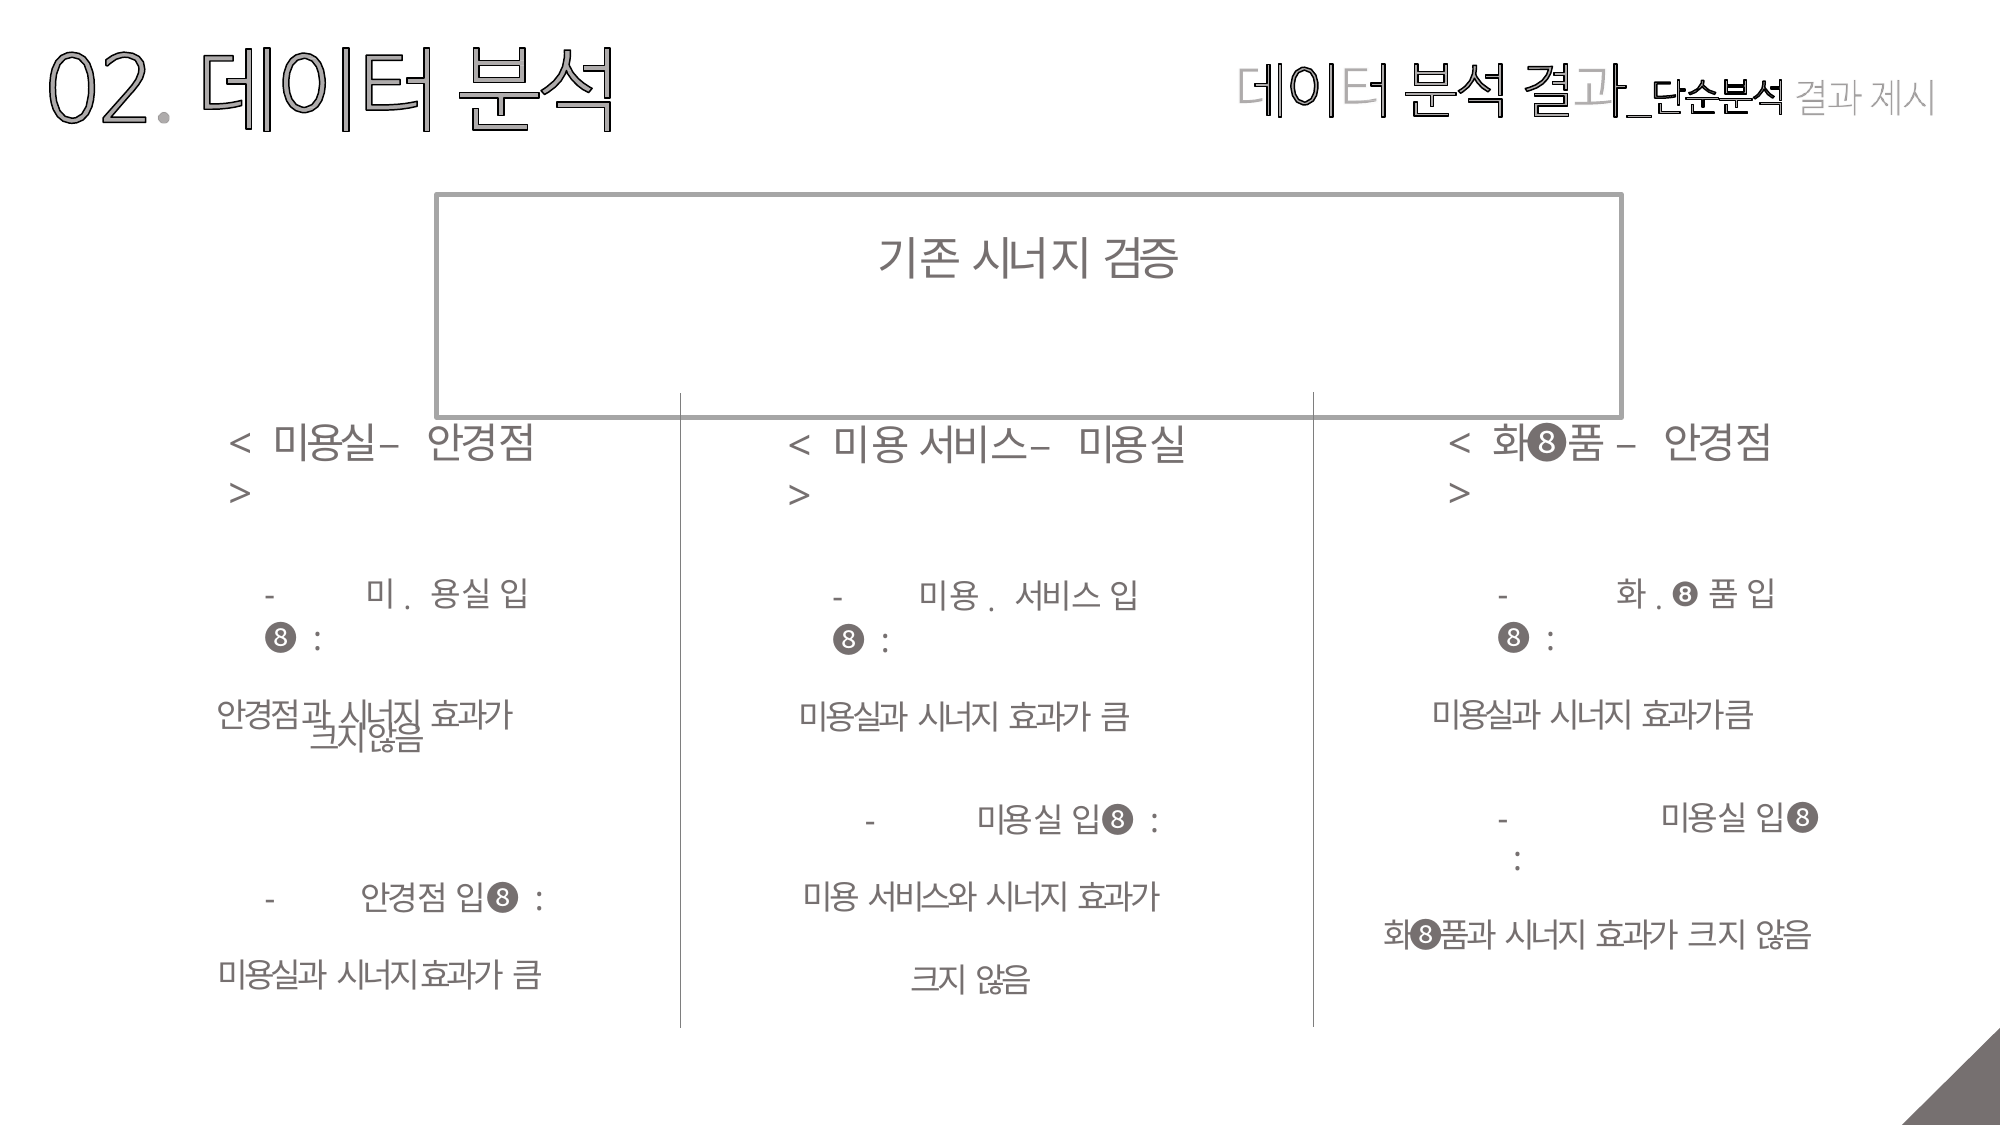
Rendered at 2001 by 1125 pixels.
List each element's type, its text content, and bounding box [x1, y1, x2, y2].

text_box - 미용. 서비스 입❽ : 미용실과 시너지 효과가 큼 [792, 556, 1155, 737]
text_box < 미용 서비스– 미용실 > [785, 416, 1192, 519]
text_box - 미. 용실 입❽ : 안경점과 시너지 효과가 [210, 554, 536, 735]
picture [157, 110, 170, 124]
text_box - 미용실 입❽ : 미용 서비스와 시너지 효과가 [800, 796, 1185, 917]
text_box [1238, 63, 1386, 119]
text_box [458, 47, 611, 133]
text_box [48, 51, 147, 125]
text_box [1404, 63, 1504, 119]
text_box < 화❽품 – 안경점 > [1445, 414, 1779, 517]
text_box - 안경점 입❽ : 미용실과 시너지 효과가 큼 [215, 874, 569, 995]
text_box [1524, 63, 1783, 119]
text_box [203, 46, 431, 133]
text_box - 미용실 입❽ : 화❽품과 시너지 효과가 크지 않음 [1381, 794, 1832, 955]
title 기존 시너지 검증 [436, 194, 1622, 418]
text_box 크지 않음 [307, 714, 439, 757]
text_box - 화. ❽품 입❽ : 미용실과 시너지 효과가 큼 [1425, 554, 1788, 735]
text_box < 미용실– 안경점 > [226, 414, 550, 517]
picture [1794, 79, 1933, 116]
text_box 크지 않음 [908, 956, 1040, 999]
